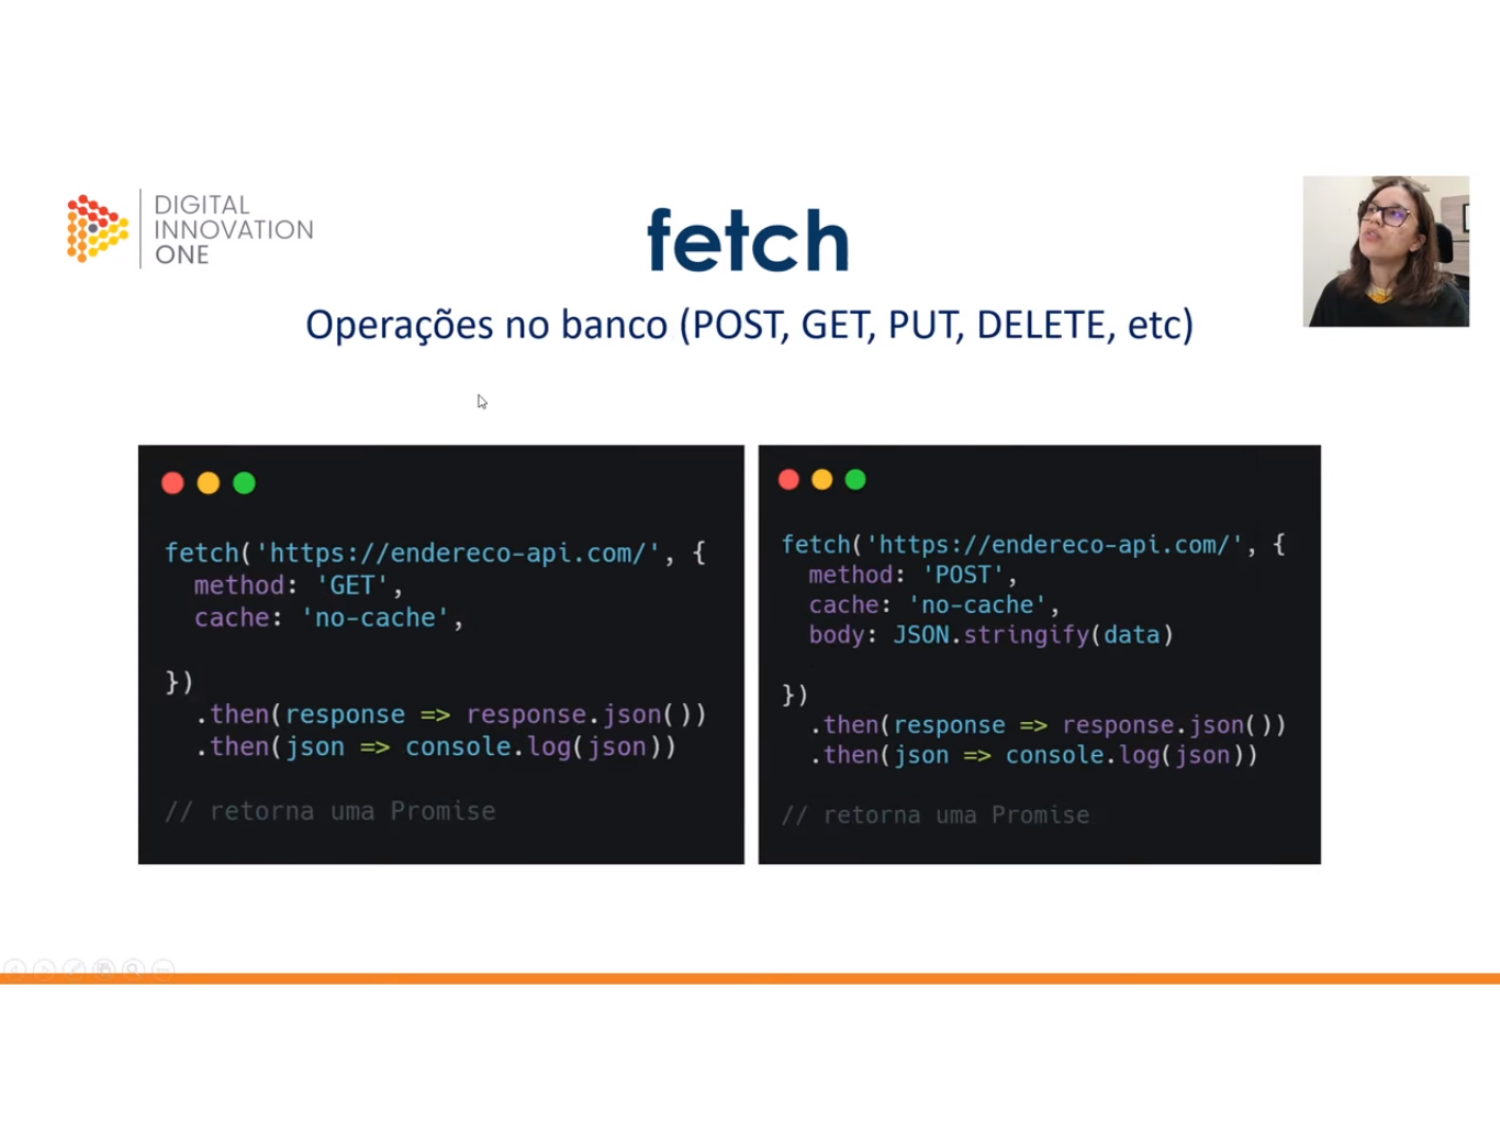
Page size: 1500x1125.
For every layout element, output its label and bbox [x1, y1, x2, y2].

picture [0, 140, 1500, 985]
